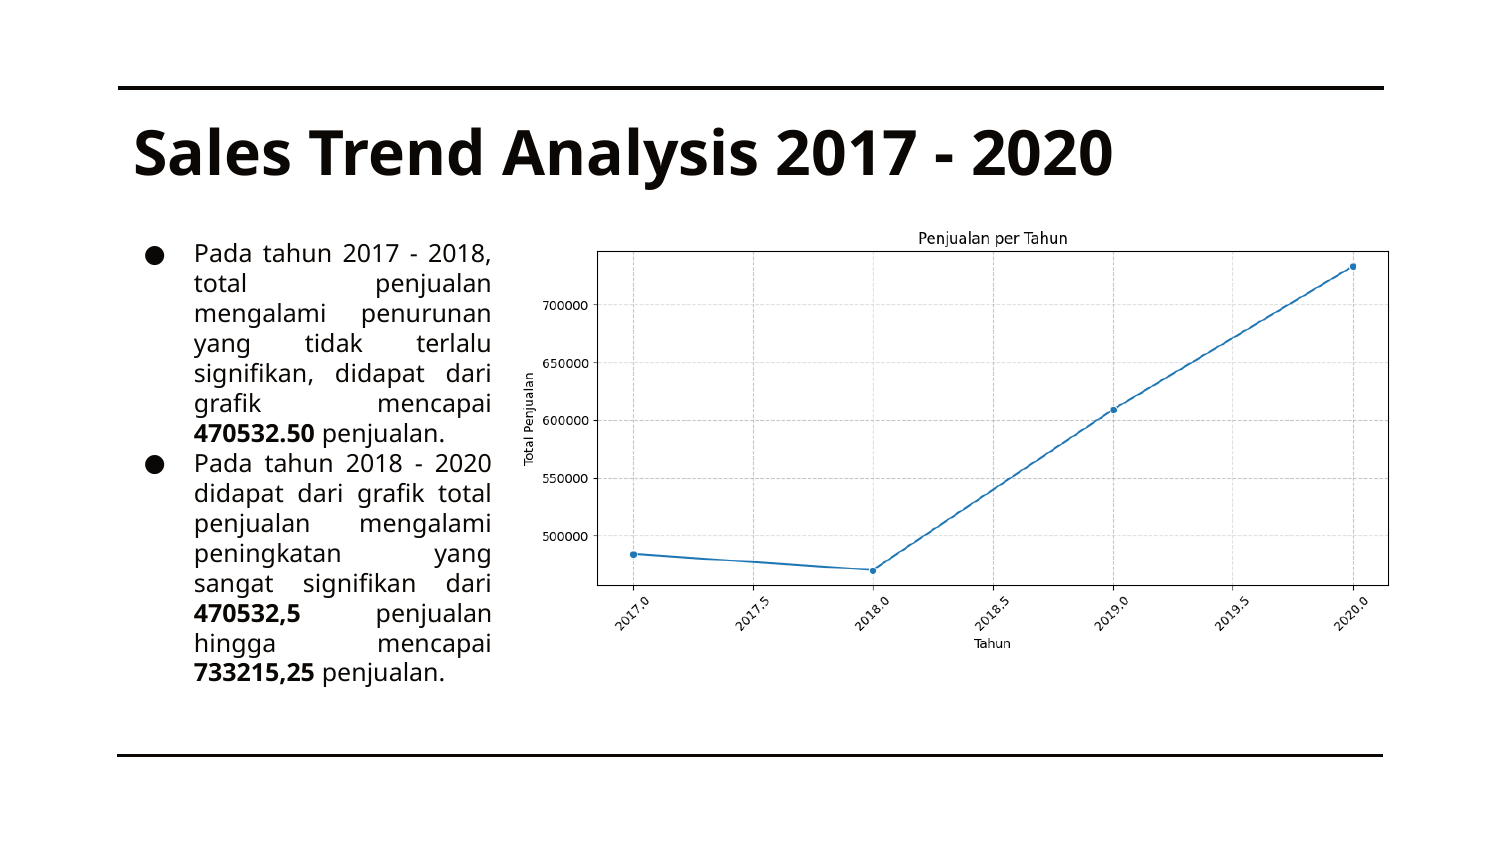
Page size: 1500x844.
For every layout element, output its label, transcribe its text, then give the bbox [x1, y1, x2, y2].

title Sales Trend Analysis 2017 - 2020 [118, 98, 1382, 192]
subtitle Pada tahun 2017 - 2018, total penjualan mengalami penurunan yang tidak terlalu signifikan, didapat dari grafik mencapai 470532.50 penjualan. Pada tahun 2018 - 2020 didapat dari grafik total penjualan mengalami peningkatan yang sangat signifikan dari 470532,5 penjualan hingga mencapai 733215,25 penjualan. [104, 222, 508, 734]
picture [515, 222, 1397, 660]
